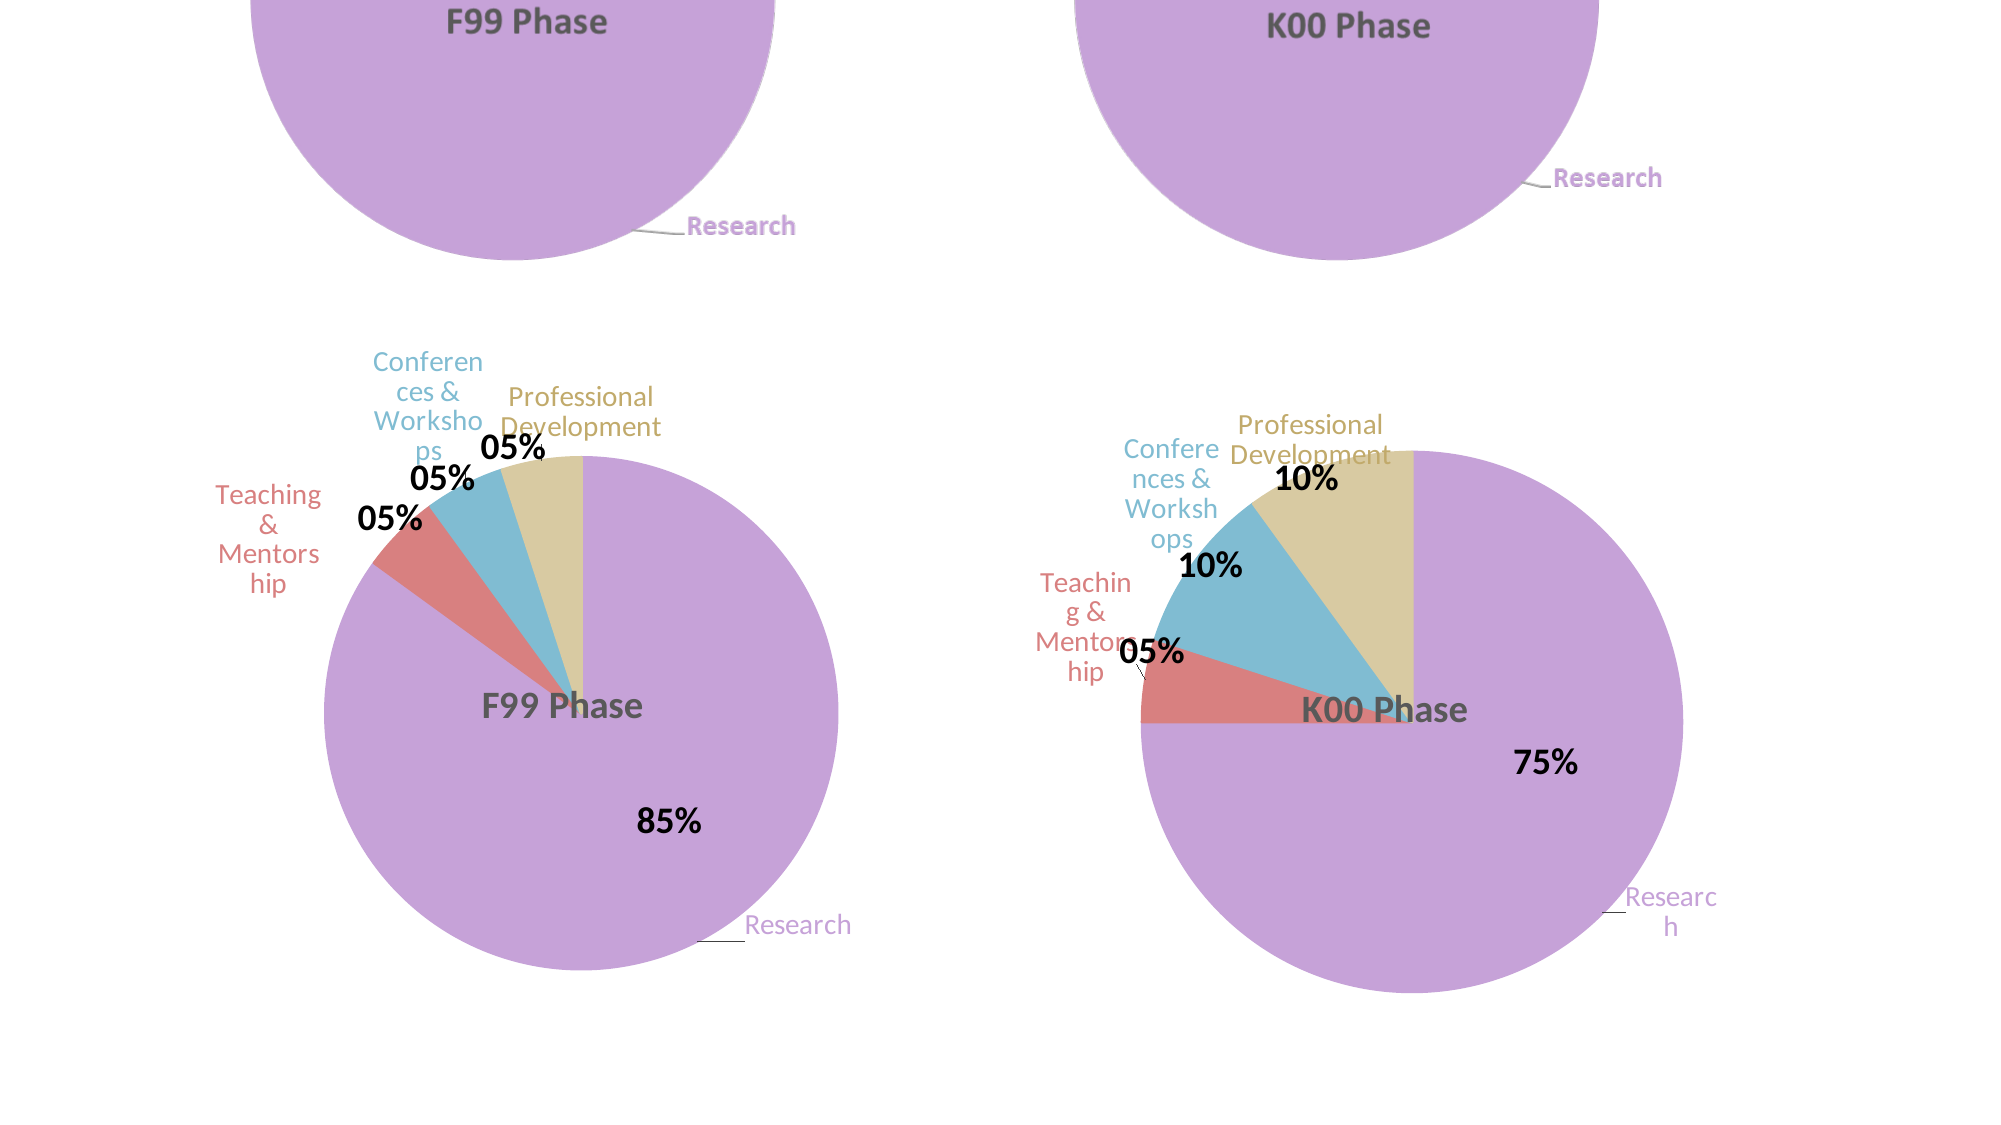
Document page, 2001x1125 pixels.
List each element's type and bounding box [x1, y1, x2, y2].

chart [137, 322, 958, 1006]
picture [103, 0, 1747, 322]
chart [961, 292, 1781, 1006]
